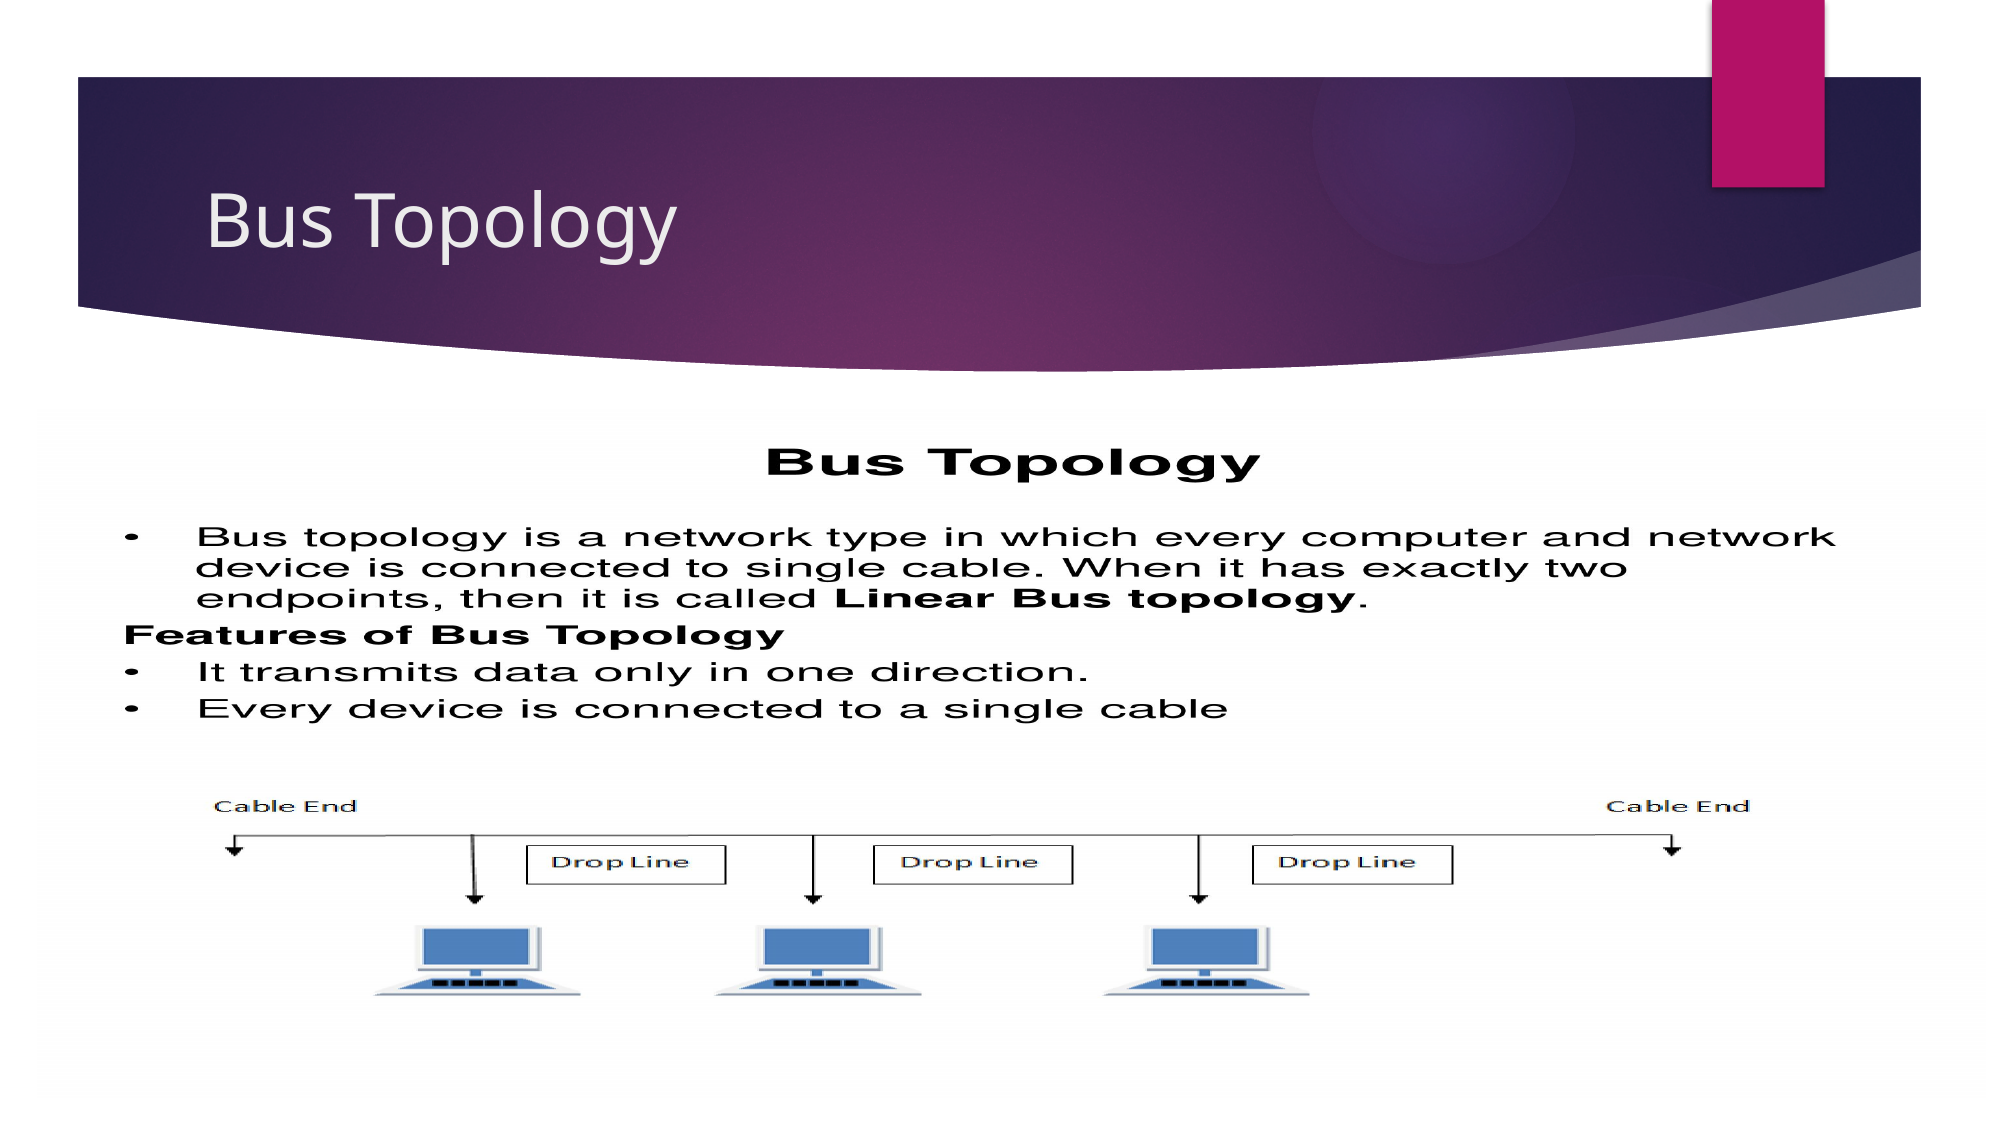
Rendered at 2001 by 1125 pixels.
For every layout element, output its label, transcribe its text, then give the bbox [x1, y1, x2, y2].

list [37, 408, 1986, 1100]
title Bus Topology [189, 159, 1627, 276]
